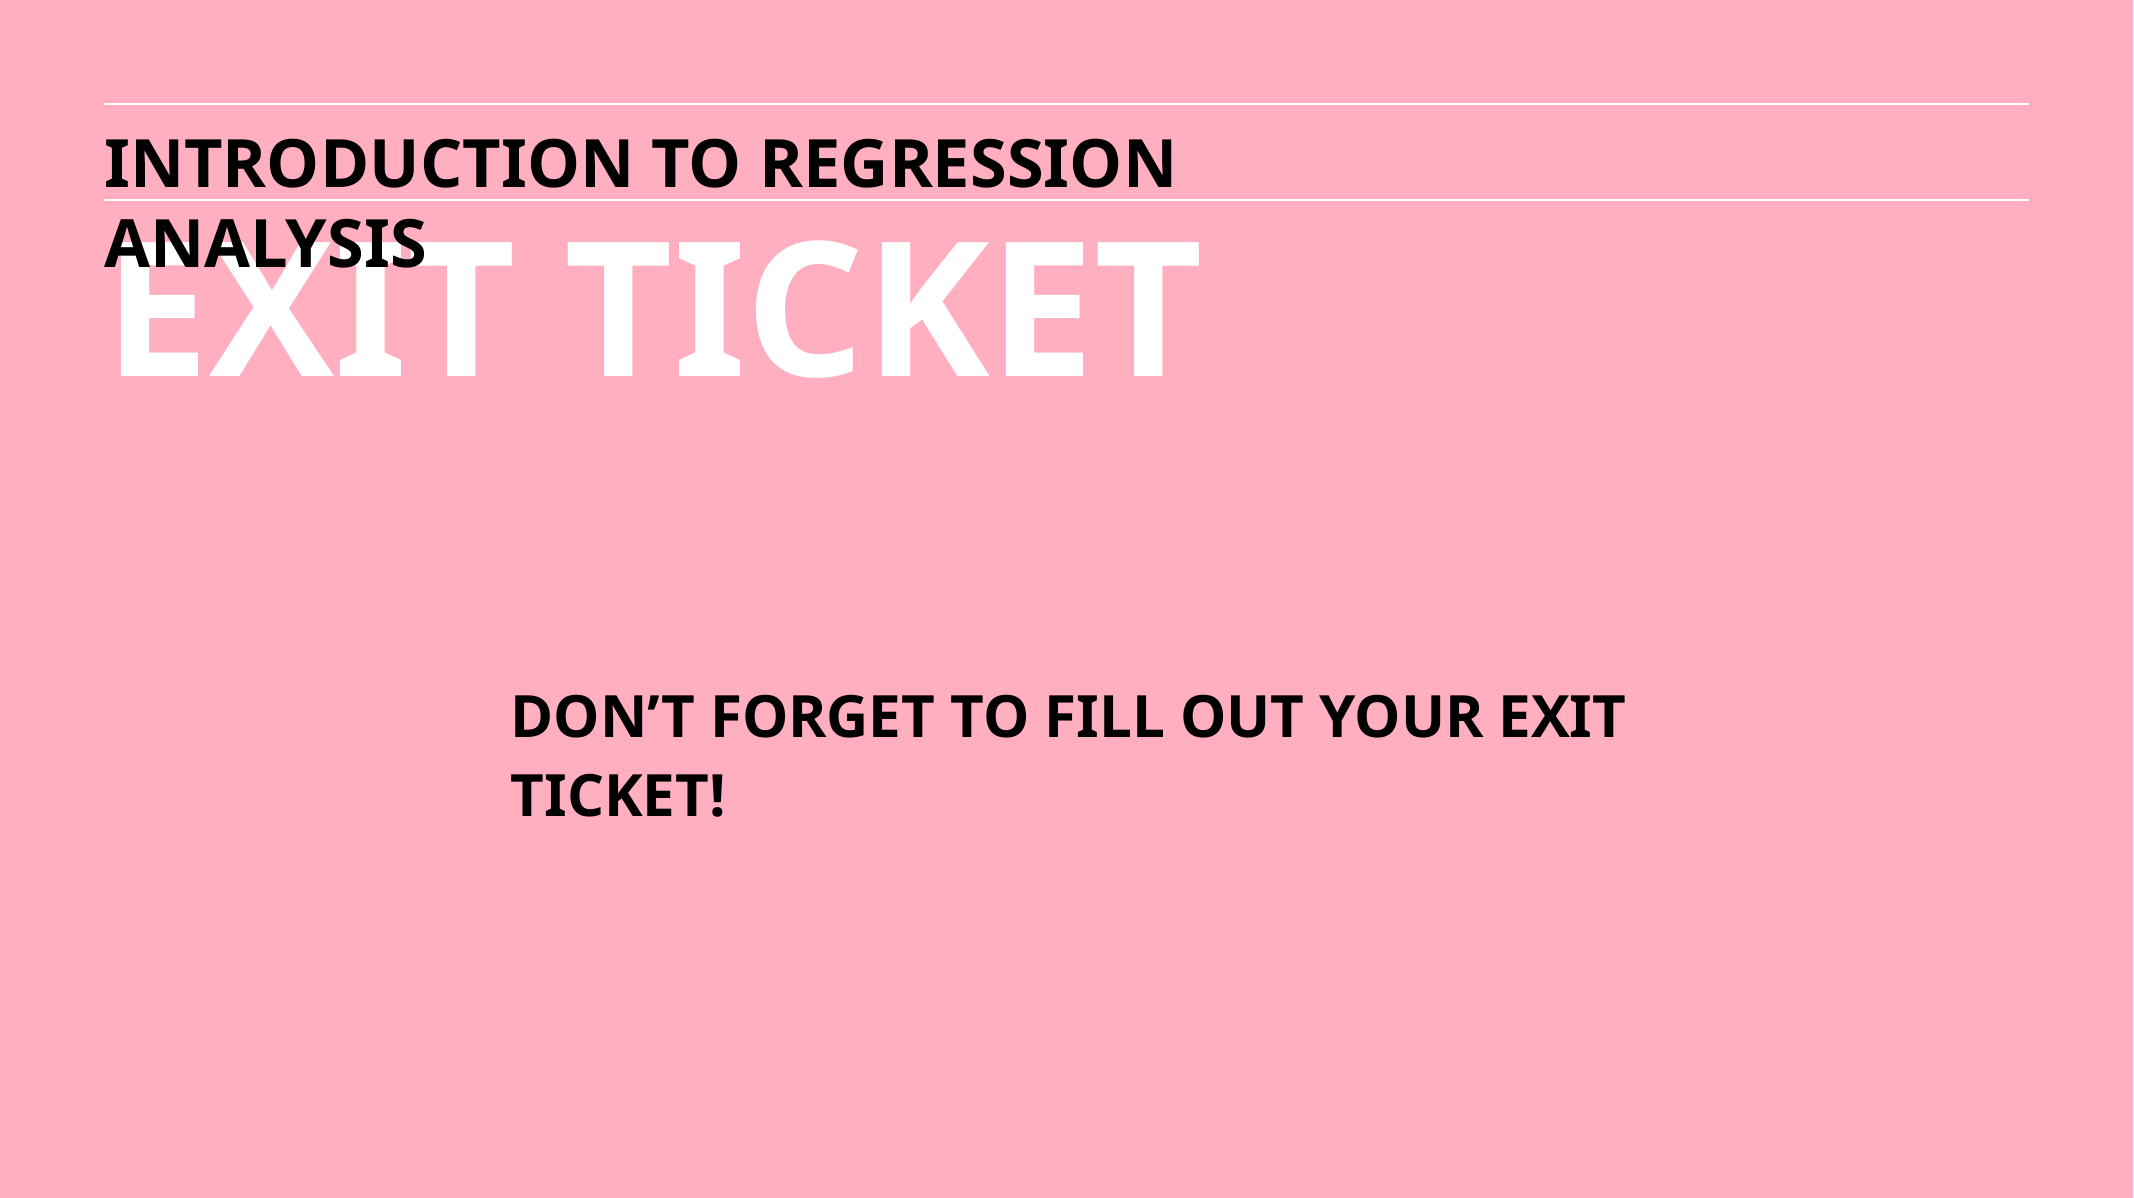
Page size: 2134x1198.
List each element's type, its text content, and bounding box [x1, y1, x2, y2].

text_box DON’T FORGET TO FILL OUT YOUR EXIT TICKET! [510, 669, 1778, 740]
text_box EXIT TICKET [104, 241, 2030, 507]
text_box INTRODUCTION TO REGRESSION ANALYSIS [104, 120, 1371, 192]
